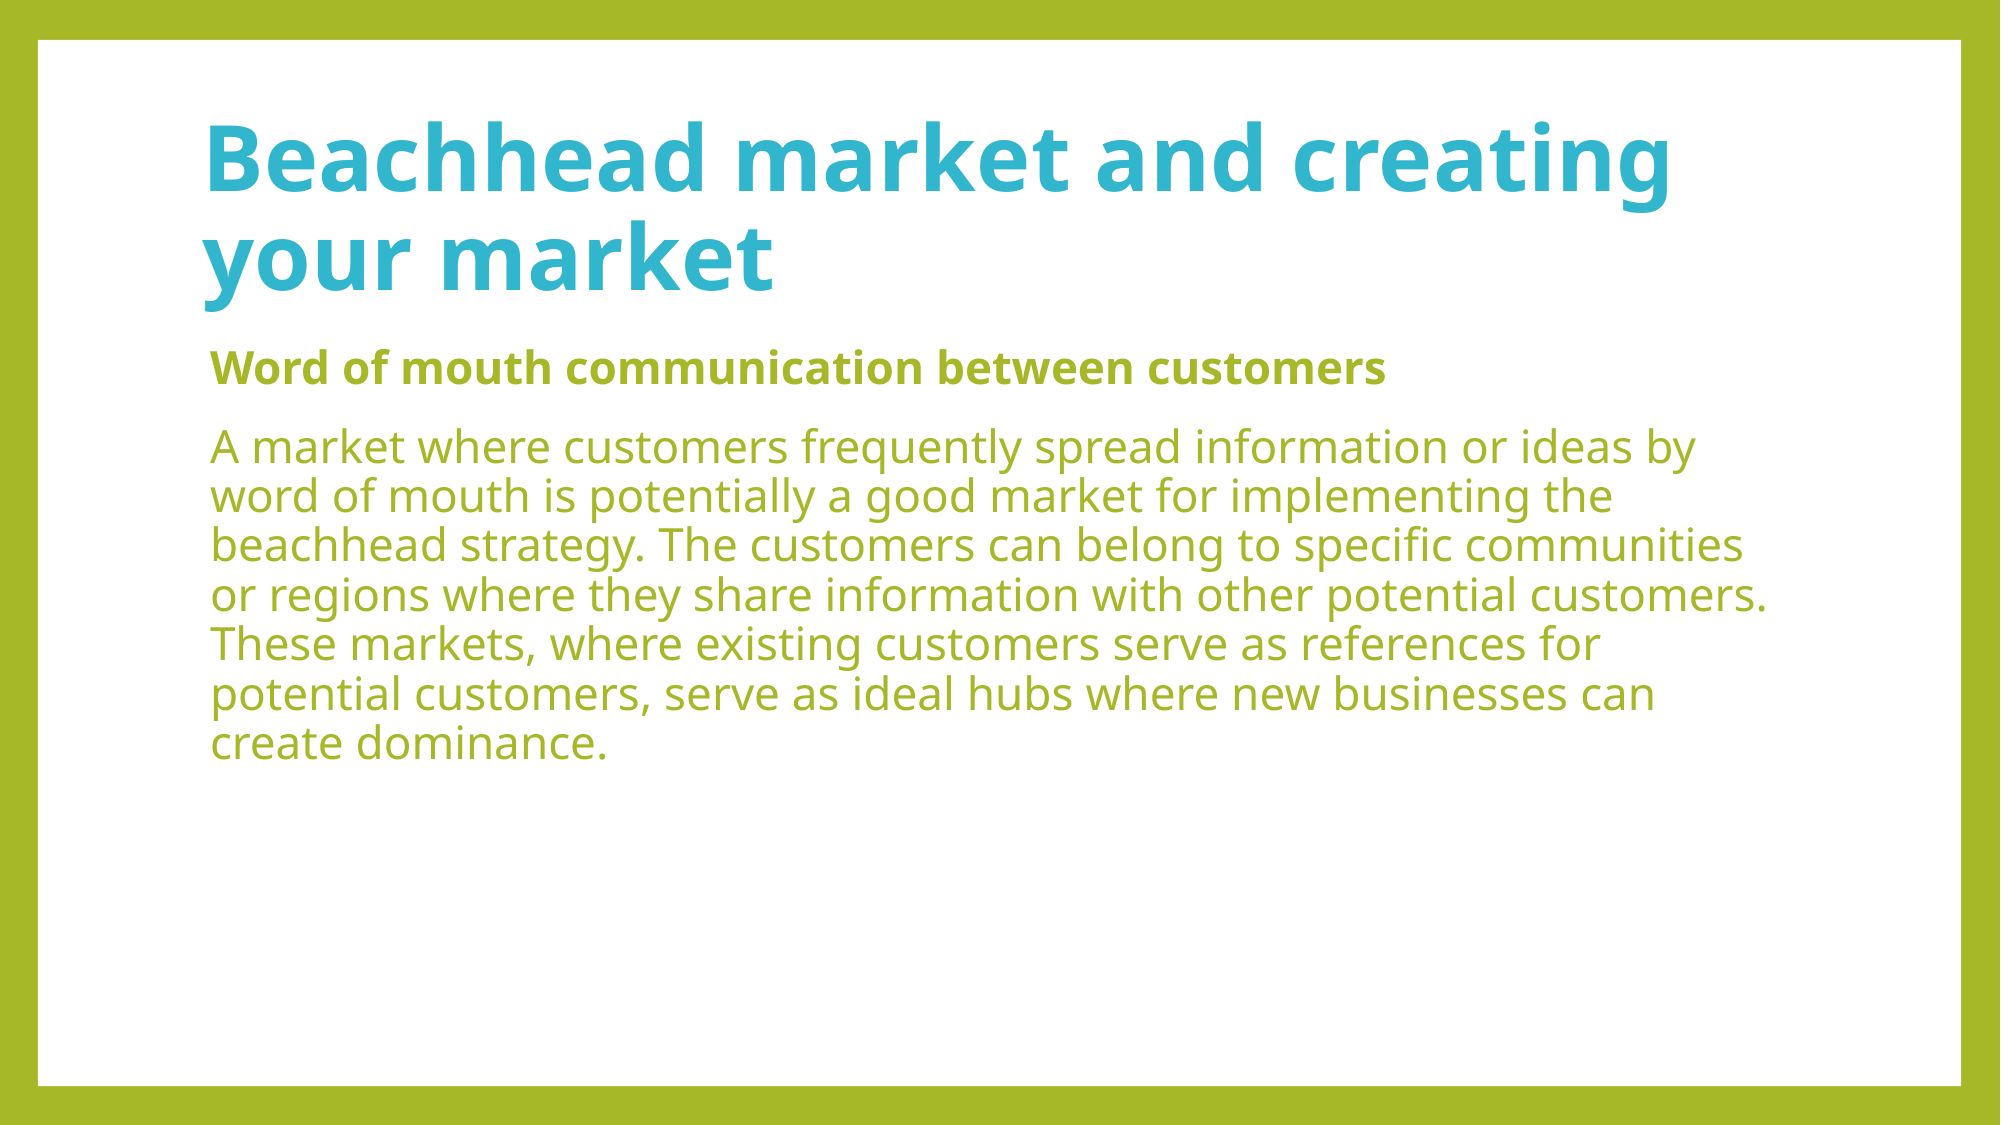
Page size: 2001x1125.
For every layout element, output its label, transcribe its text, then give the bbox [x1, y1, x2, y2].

list Word of mouth communication between customers A market where customers frequently spread information or ideas by word of mouth is potentially a good market for implementing the beachhead strategy. The customers can belong to specific communities or regions where they share information with other potential customers. These markets, where existing customers serve as references for potential customers, serve as ideal hubs where new businesses can create dominance. [187, 337, 1808, 1000]
title Beachhead market and creating your market [187, 99, 1808, 323]
